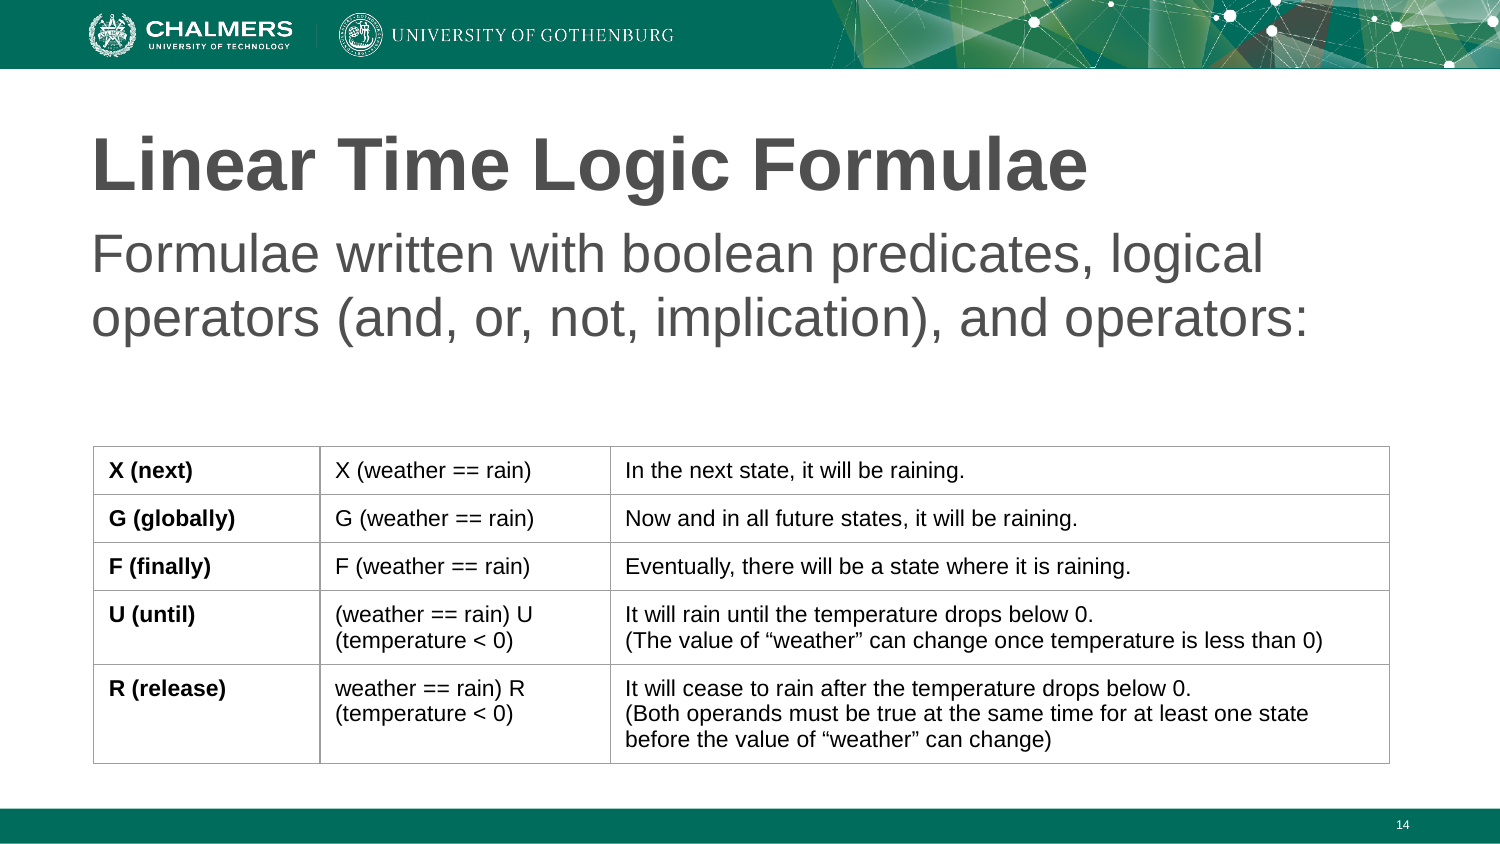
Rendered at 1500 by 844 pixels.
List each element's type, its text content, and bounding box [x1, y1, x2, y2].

picture [64, 0, 696, 85]
table_header In the next state, it will be raining. [611, 447, 1389, 494]
list Formulae written with boolean predicates, logical operators (and, or, not, implication), and operators: [76, 210, 1425, 782]
table_header X (weather == rain) [321, 447, 610, 494]
table_cell Eventually, there will be a state where it is raining. [611, 543, 1389, 590]
table_cell F (finally) [94, 543, 319, 590]
table_cell G (globally) [94, 495, 319, 542]
title Linear Time Logic Formulae [76, 100, 1425, 210]
picture [759, 0, 1500, 68]
table_cell F (weather == rain) [321, 543, 610, 590]
table_cell G (weather == rain) [321, 495, 610, 542]
table_cell Now and in all future states, it will be raining. [611, 495, 1389, 542]
table_cell R (release) [94, 665, 319, 763]
table_cell It will cease to rain after the temperature drops below 0. (Both operands must be true at the same time for at least one state before the value of “weather” can change) [611, 665, 1389, 763]
table_cell weather == rain) R (temperature < 0) [321, 665, 610, 763]
table_cell It will rain until the temperature drops below 0. (The value of “weather” can change once temperature is less than 0) [611, 591, 1389, 664]
slide_number ‹#› [1074, 809, 1425, 844]
table_cell U (until) [94, 591, 319, 664]
table_cell (weather == rain) U (temperature < 0) [321, 591, 610, 664]
table_header X (next) [94, 447, 319, 494]
